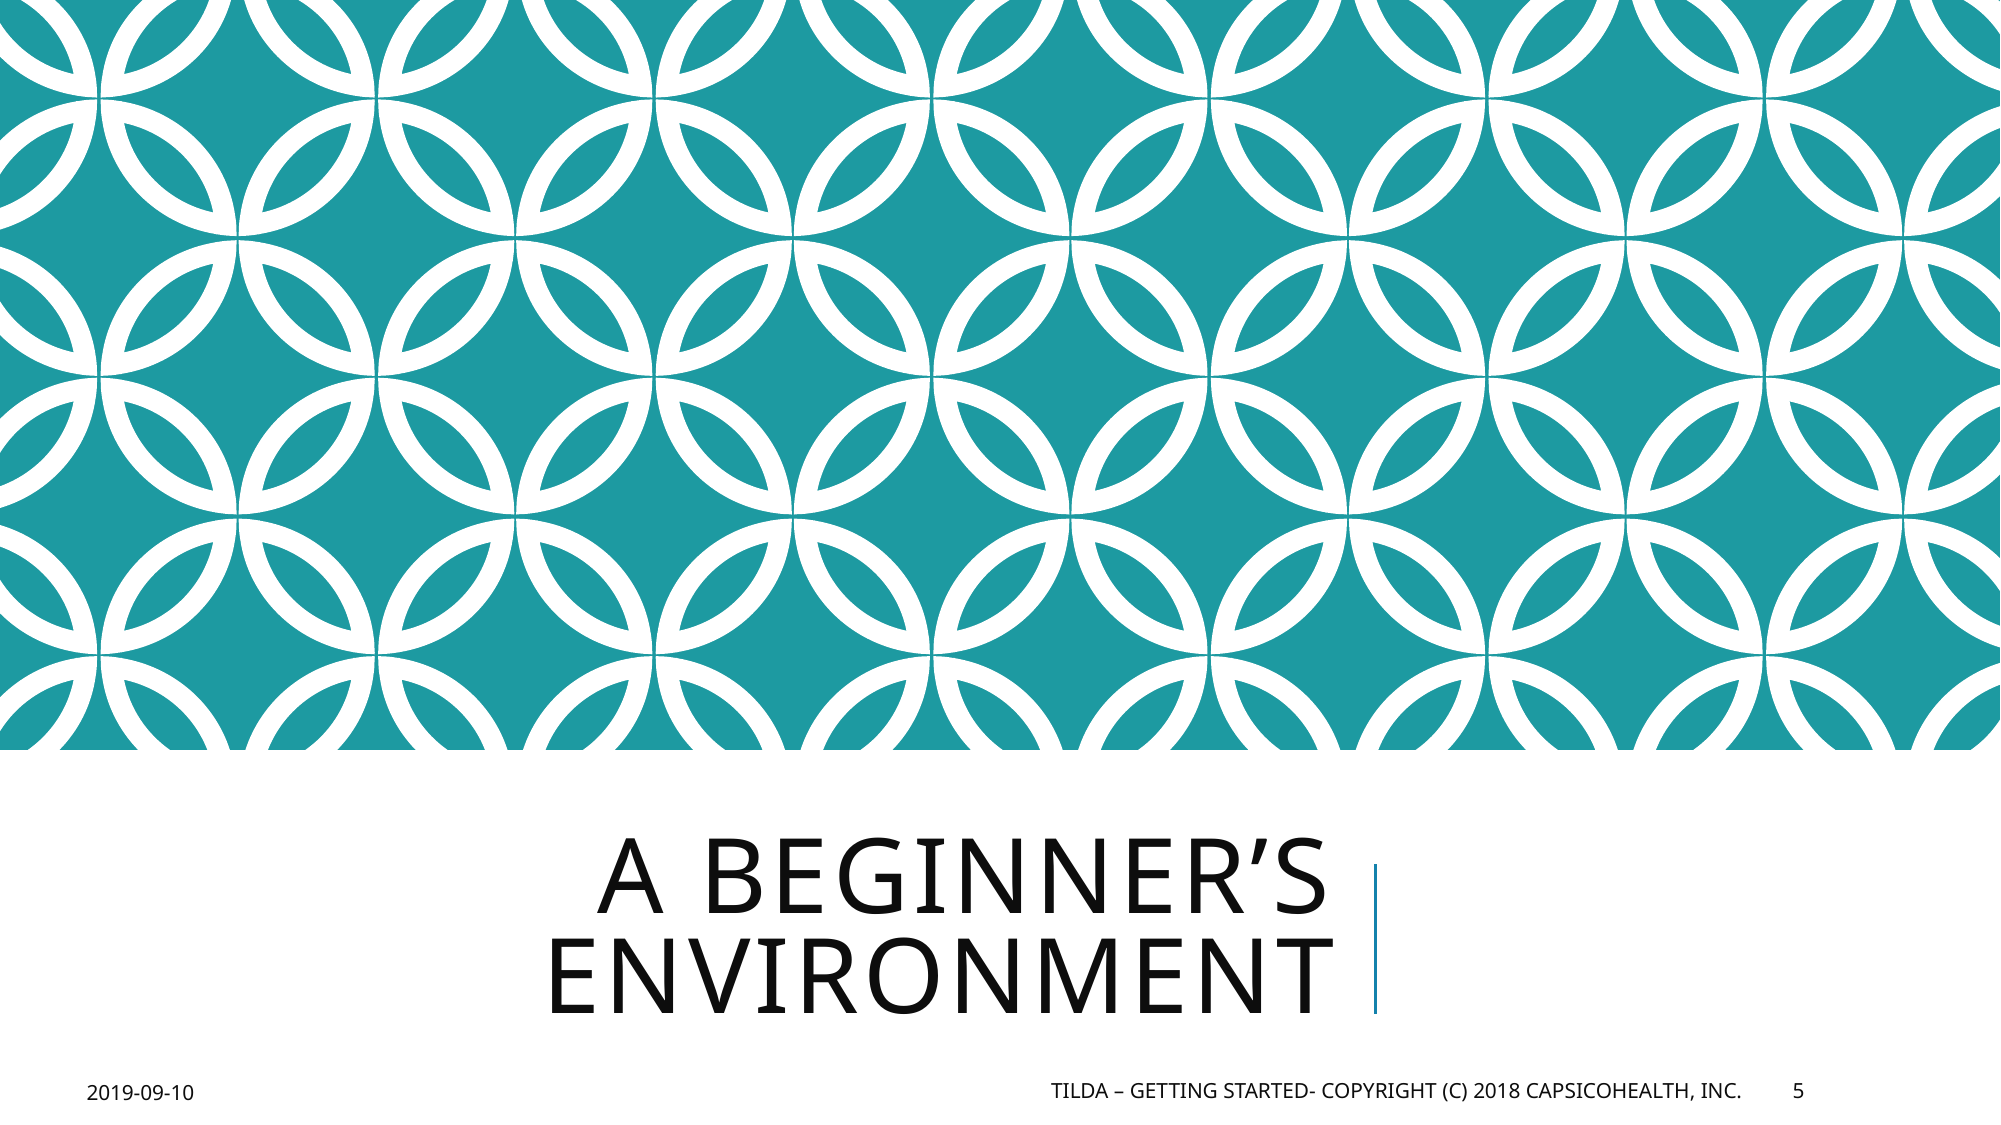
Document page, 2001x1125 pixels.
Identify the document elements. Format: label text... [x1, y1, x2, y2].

footer Tilda – Getting Started- Copyright (c) 2018 CapsicoHealth, Inc. [559, 1077, 1763, 1107]
title A Beginner’s Environment [75, 813, 1350, 1054]
slide_number 5 [1777, 1077, 1938, 1107]
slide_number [71, 1077, 522, 1107]
